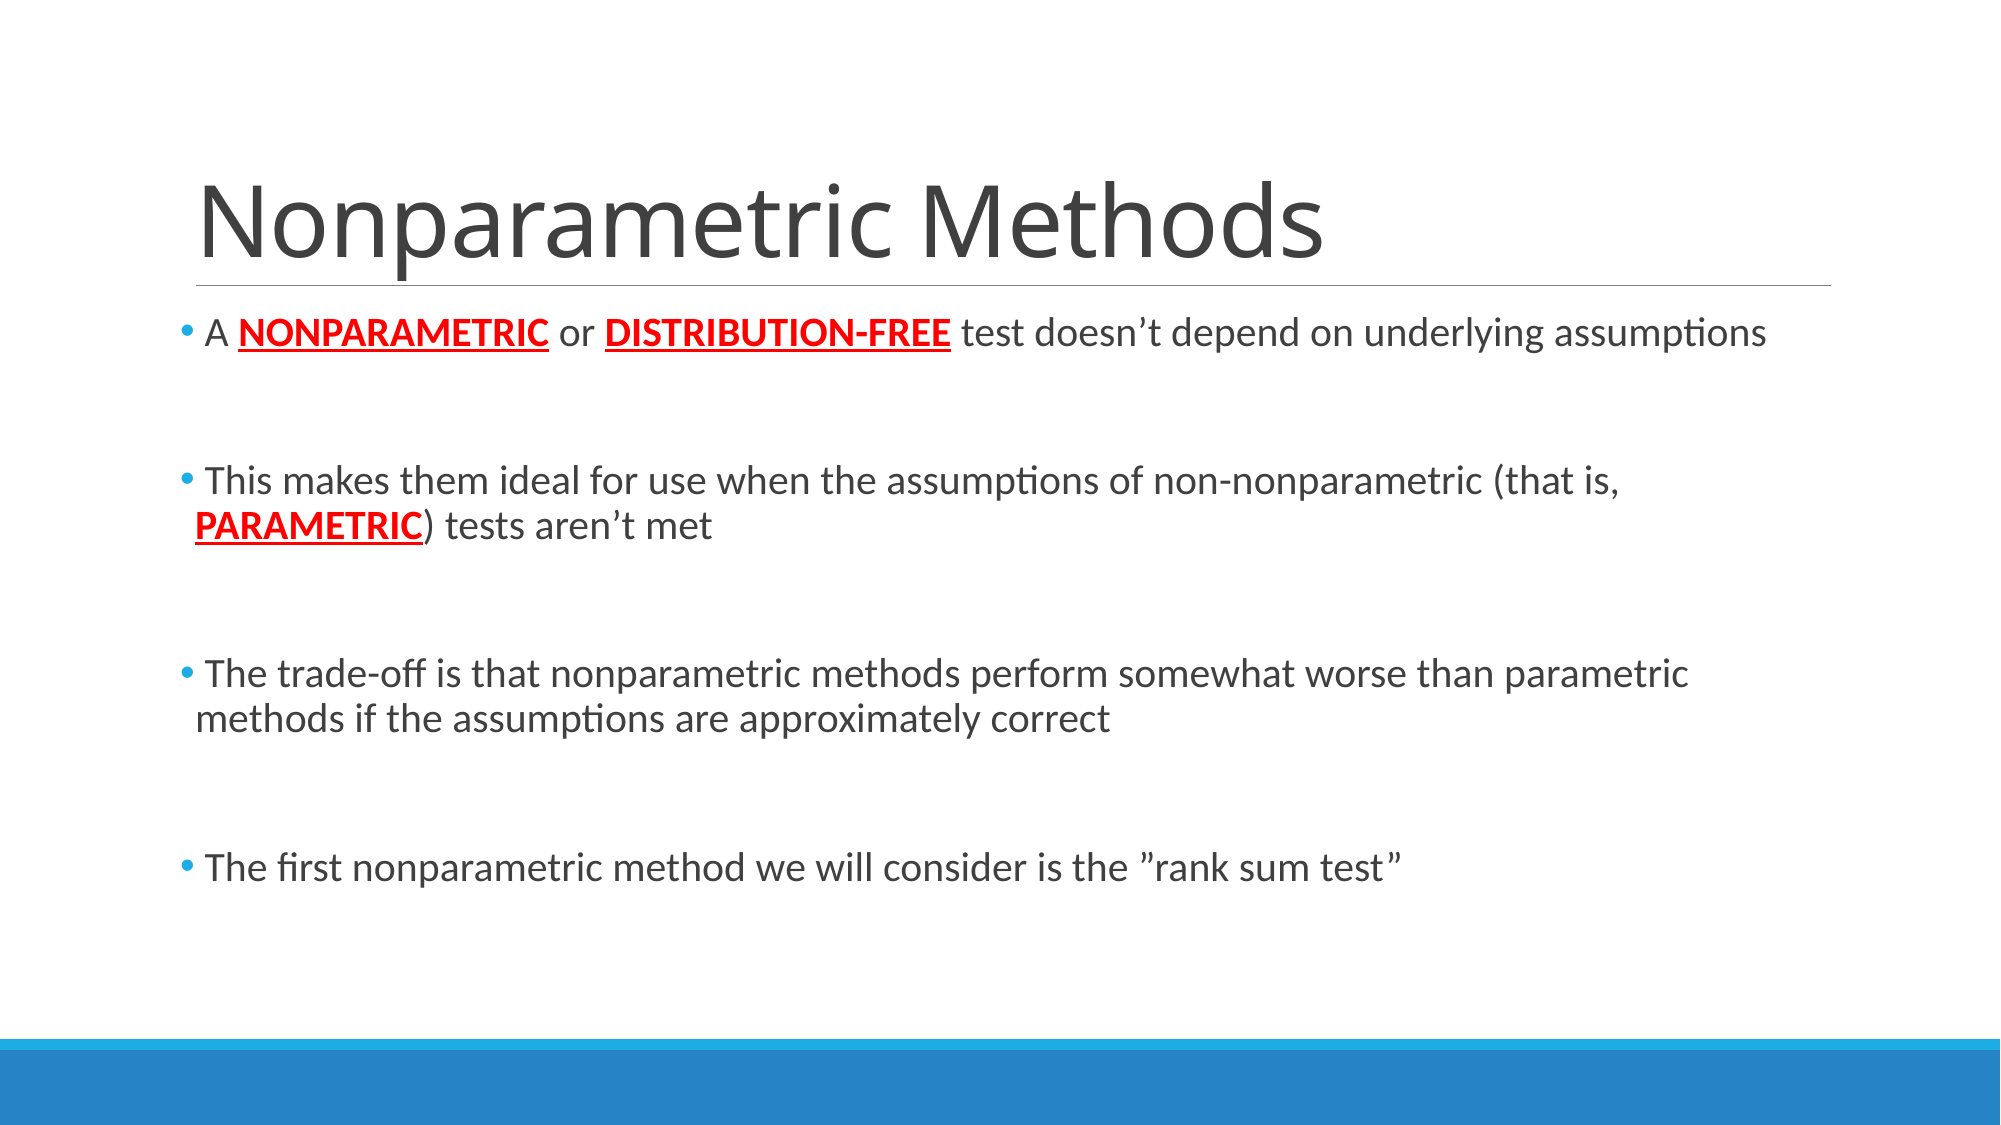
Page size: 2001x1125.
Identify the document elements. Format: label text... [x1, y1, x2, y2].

title Nonparametric Methods [180, 47, 1830, 285]
list A nonparametric or distribution-free test doesn’t depend on underlying assumptions This makes them ideal for use when the assumptions of non-nonparametric (that is, parametric) tests aren’t met The trade-off is that nonparametric methods perform somewhat worse than parametric methods if the assumptions are approximately correct The first nonparametric method we will consider is the ”rank sum test” [180, 302, 1830, 963]
